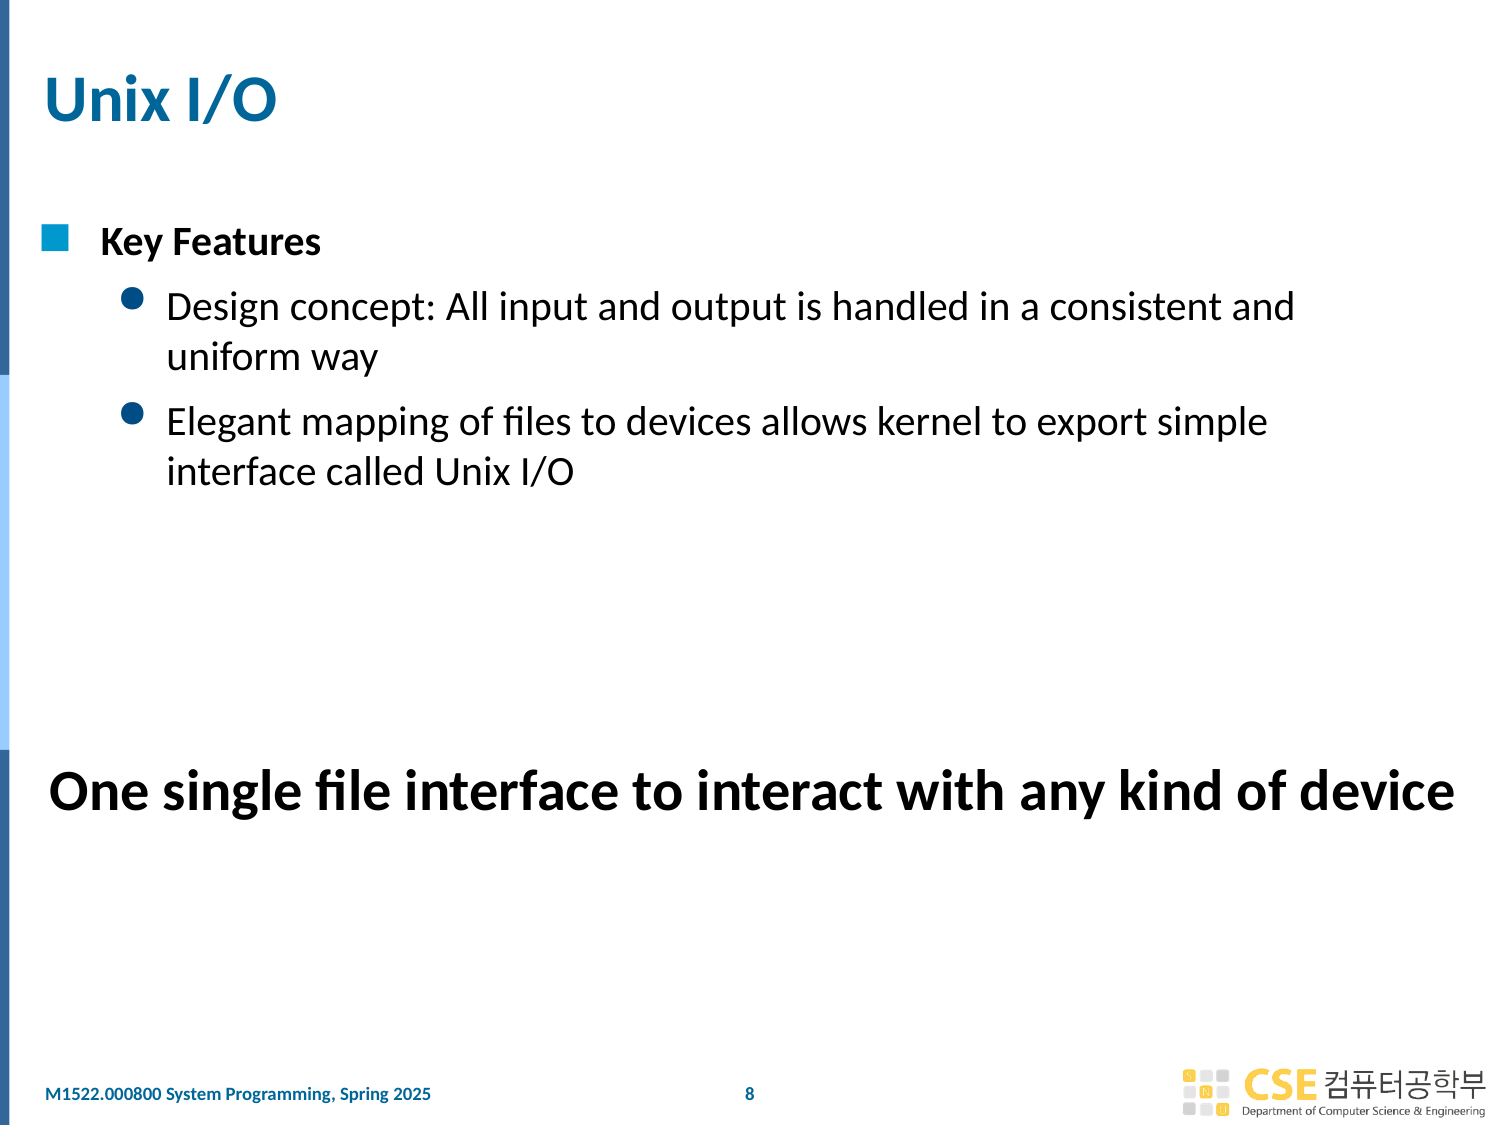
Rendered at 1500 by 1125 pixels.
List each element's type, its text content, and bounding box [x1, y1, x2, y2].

picture [1182, 1068, 1487, 1119]
title Unix I/O [29, 47, 1477, 142]
list Key Features Design concept: All input and output is handled in a consistent and uniform way Elegant mapping of files to devices allows kernel to export simple interface called Unix I/O One single file interface to interact with any kind of device [29, 206, 1477, 1063]
